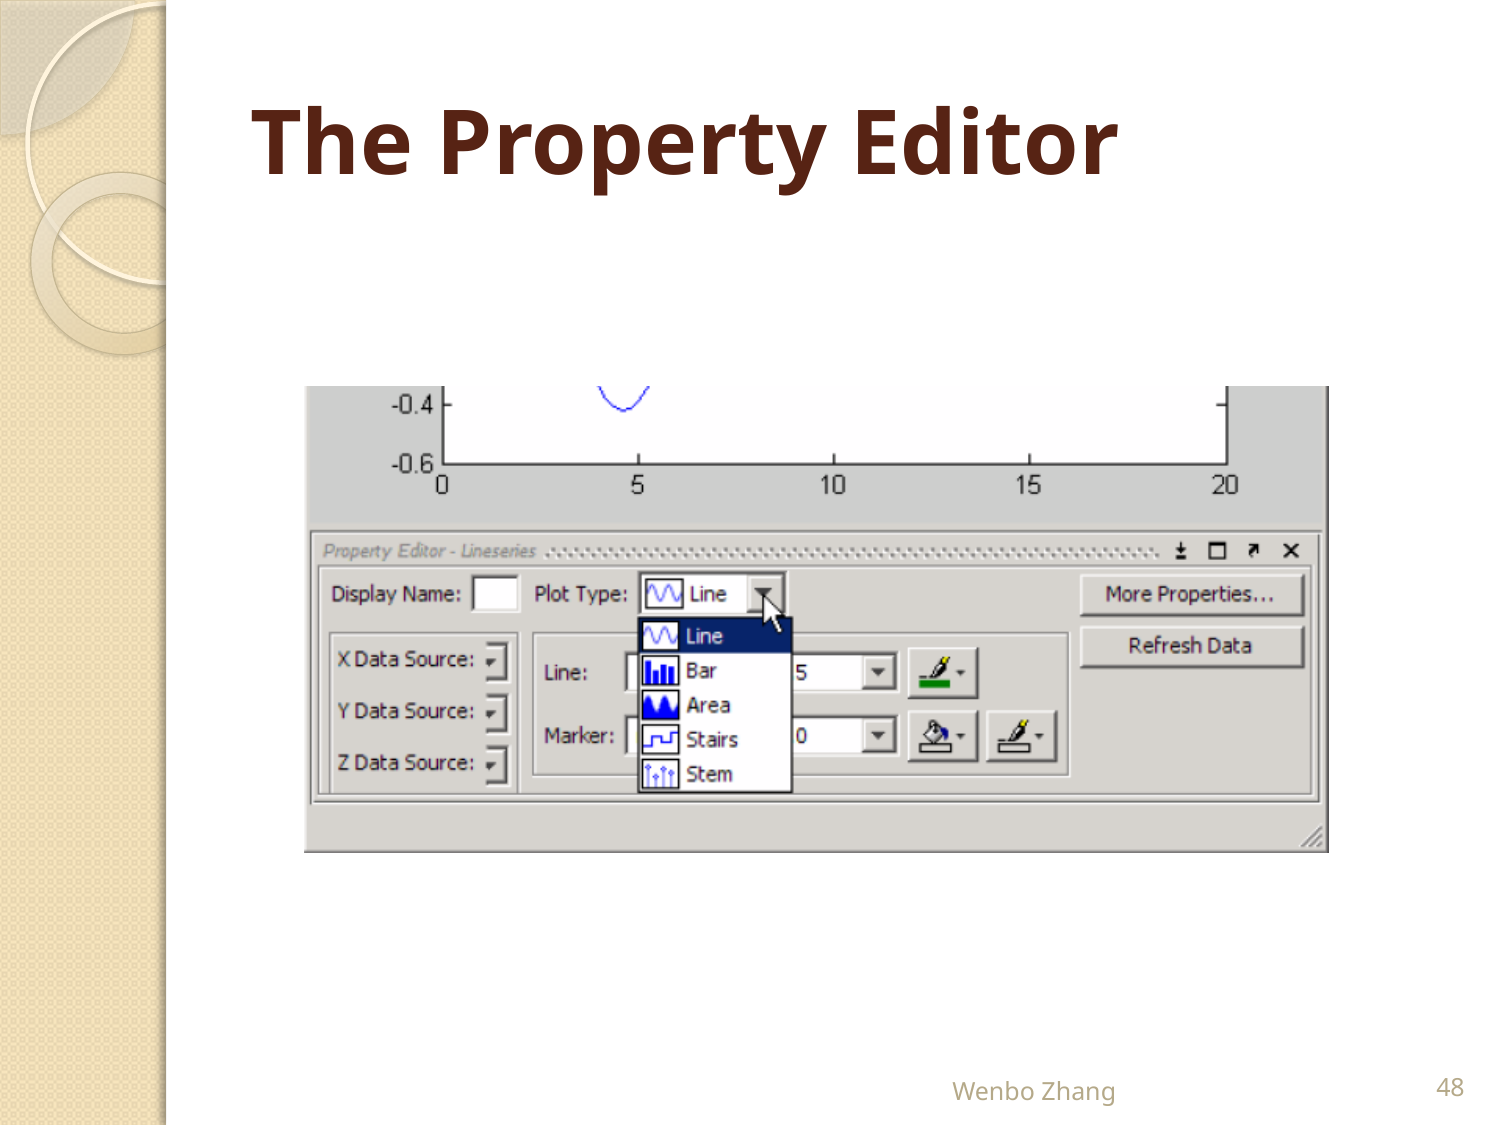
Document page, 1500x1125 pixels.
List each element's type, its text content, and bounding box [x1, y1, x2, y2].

picture [304, 386, 1329, 853]
slide_number 48 [1413, 1034, 1488, 1113]
footer Wenbo Zhang [937, 1034, 1413, 1113]
title The Property Editor [235, 45, 1466, 233]
